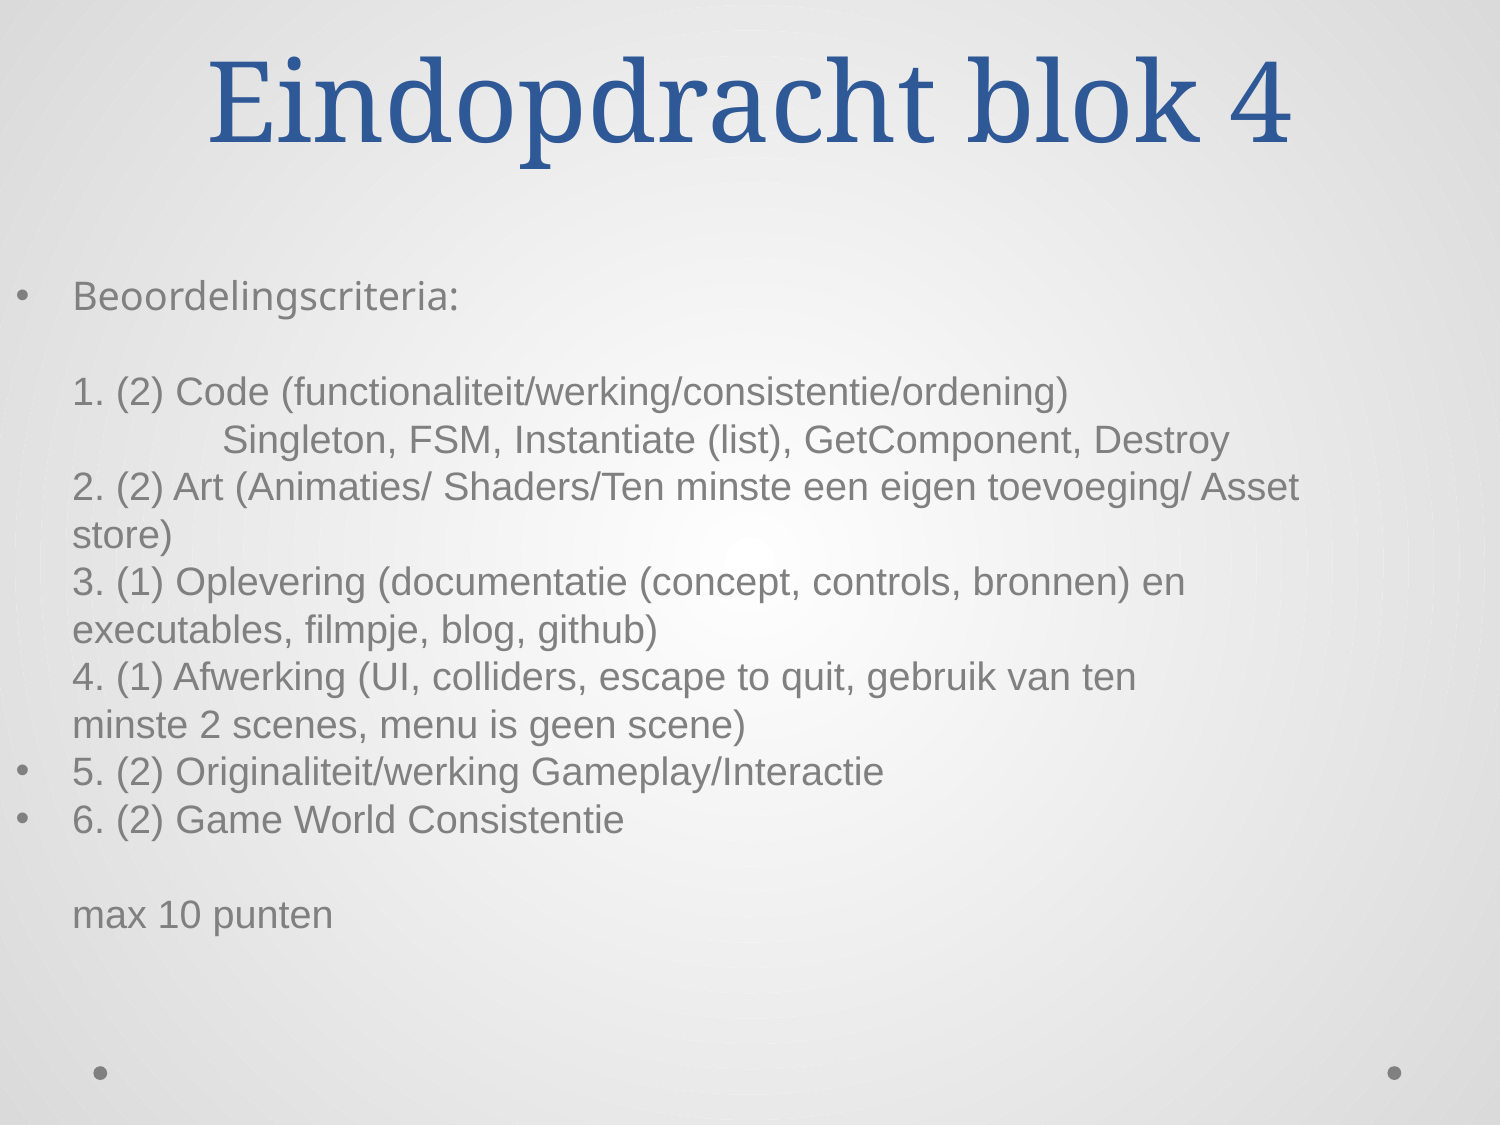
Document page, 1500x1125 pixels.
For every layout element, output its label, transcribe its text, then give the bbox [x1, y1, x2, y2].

list Beoordelingscriteria: 1. (2) Code (functionaliteit/werking/consistentie/ordening) Singleton, FSM, Instantiate (list), GetComponent, Destroy 2. (2) Art (Animaties/ Shaders/Ten minste een eigen toevoeging/ Asset store) 3. (1) Oplevering (documentatie (concept, controls, bronnen) en executables, filmpje, blog, github) 4. (1) Afwerking (UI, colliders, escape to quit, gebruik van ten minste 2 scenes, menu is geen scene) 5. (2) Originaliteit/werking Gameplay/Interactie 6. (2) Game World Consistentie max 10 punten [0, 263, 1425, 992]
title Eindopdracht blok 4 [75, 0, 1425, 173]
